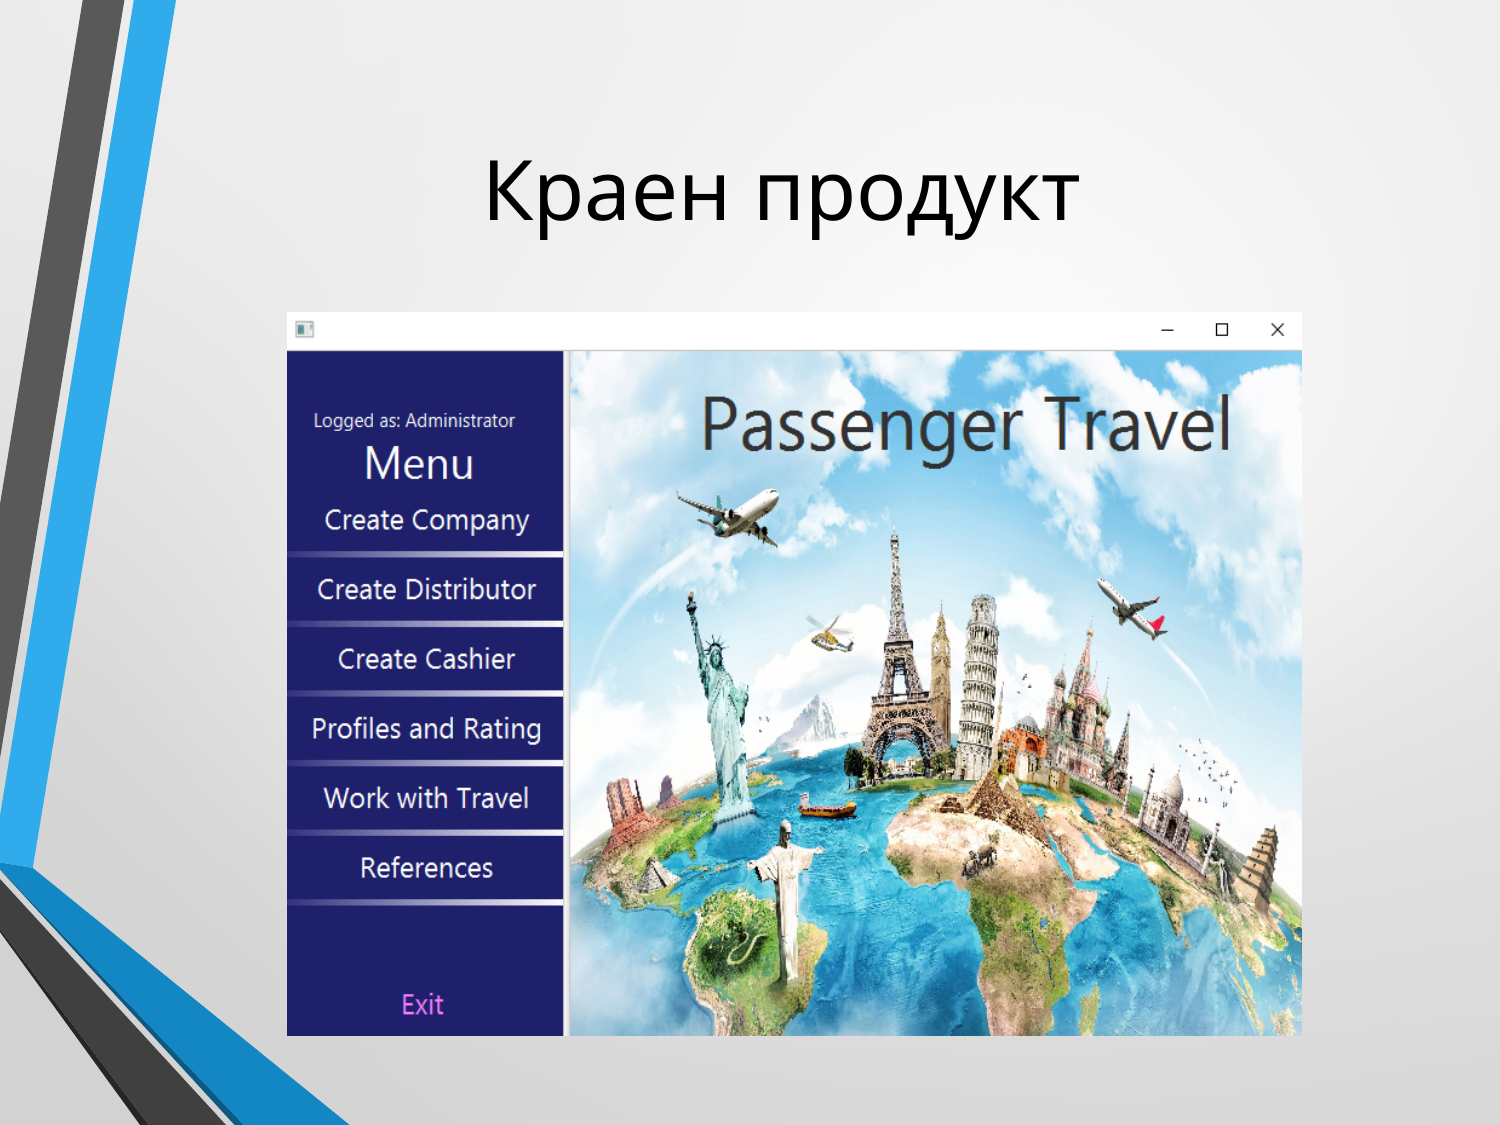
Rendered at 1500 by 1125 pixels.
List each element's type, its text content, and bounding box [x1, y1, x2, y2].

title Краен продукт [150, 24, 1414, 350]
picture [287, 312, 1303, 1036]
